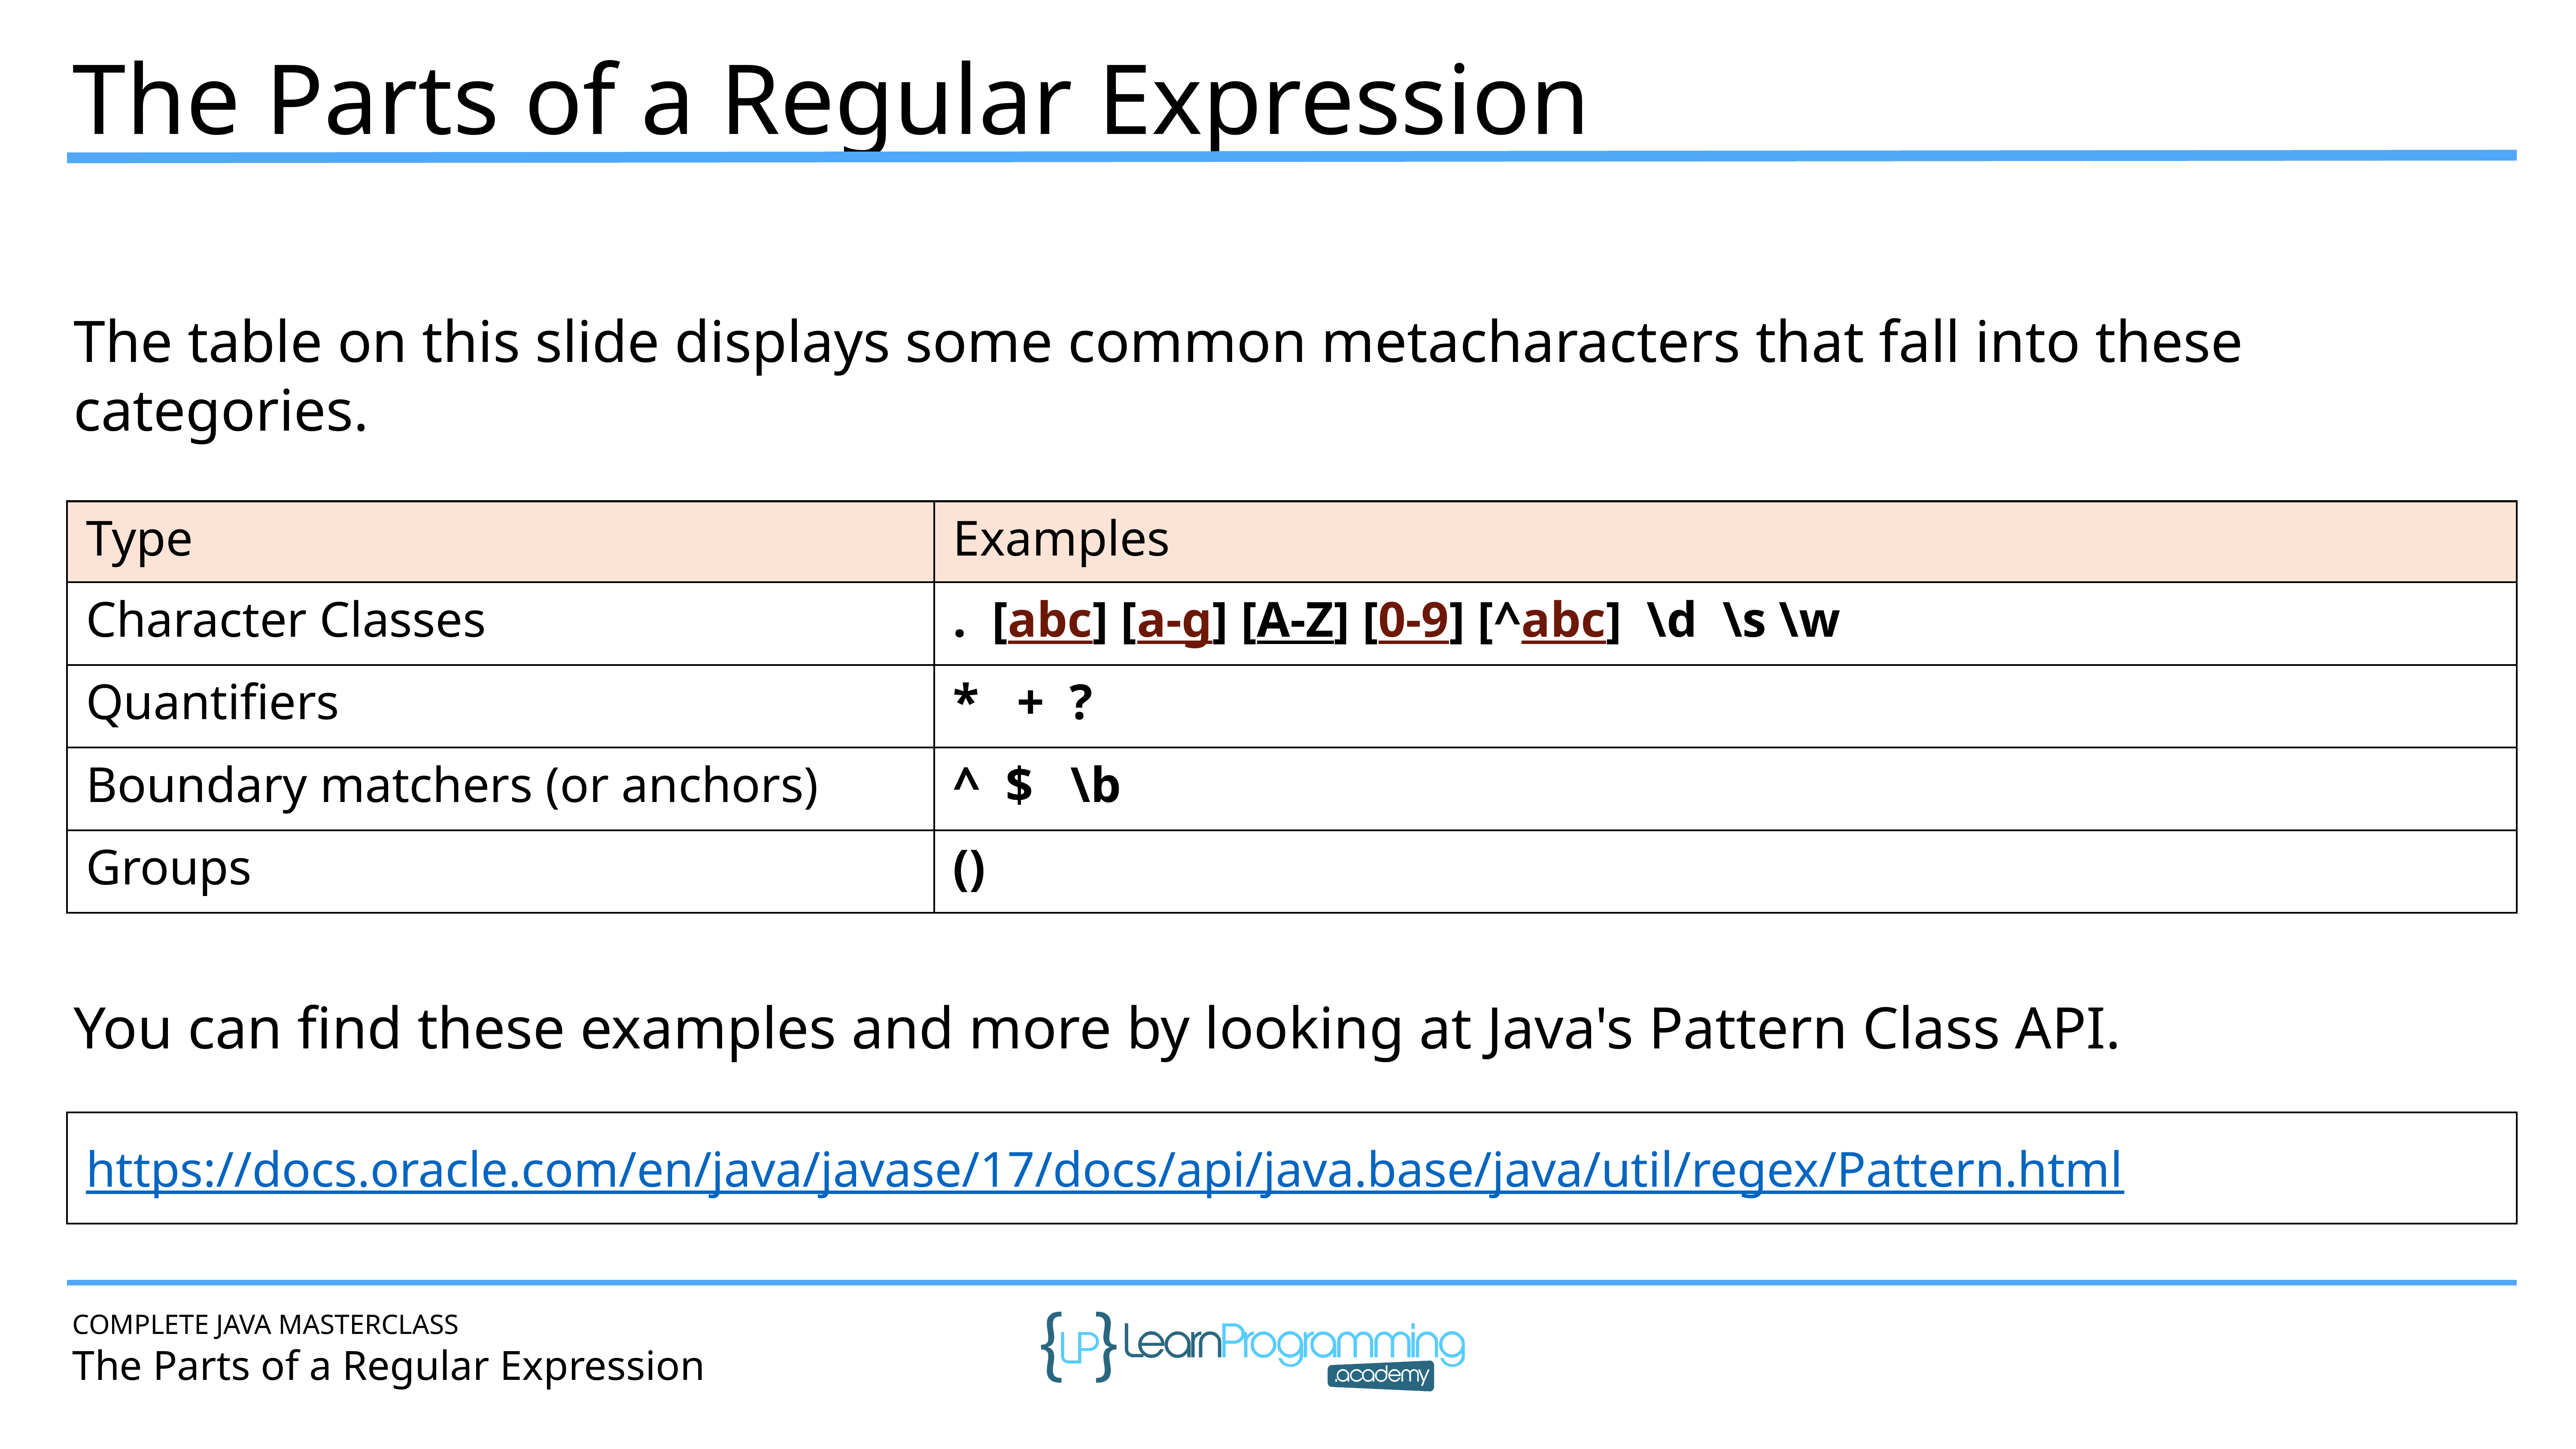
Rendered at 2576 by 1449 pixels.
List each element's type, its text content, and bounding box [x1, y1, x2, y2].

table_header Type [68, 502, 933, 581]
table_cell * + ? [935, 666, 2516, 747]
table_cell ^ $ \b [935, 748, 2516, 829]
text_box The table on this slide displays some common metacharacters that fall into these categories. You can find these examples and more by looking at Java's Pattern Class API. [67, 301, 2517, 500]
table_cell () [935, 831, 2516, 912]
text_box The Parts of a Regular Expression [67, 32, 1597, 159]
text_box COMPLETE JAVA MASTERCLASS The Parts of a Regular Expression [67, 1302, 1030, 1394]
table_header https://docs.oracle.com/en/java/javase/17/docs/api/java.base/java/util/regex/Pattern.html [68, 1113, 2516, 1223]
table_header Examples [935, 502, 2516, 581]
table_cell Boundary matchers (or anchors) [68, 748, 933, 829]
table_cell Character Classes [68, 583, 933, 664]
table_cell . [abc] [a-g] [A-Z] [0-9] [^abc] \d \s \w [935, 583, 2516, 664]
table_cell Quantifiers [68, 666, 933, 747]
text_box The table on this slide displays some common metacharacters that fall into these categories. You can find these examples and more by looking at Java's Pattern Class API. [67, 914, 2517, 1112]
picture [1032, 1302, 1477, 1400]
table_cell Groups [68, 831, 933, 912]
